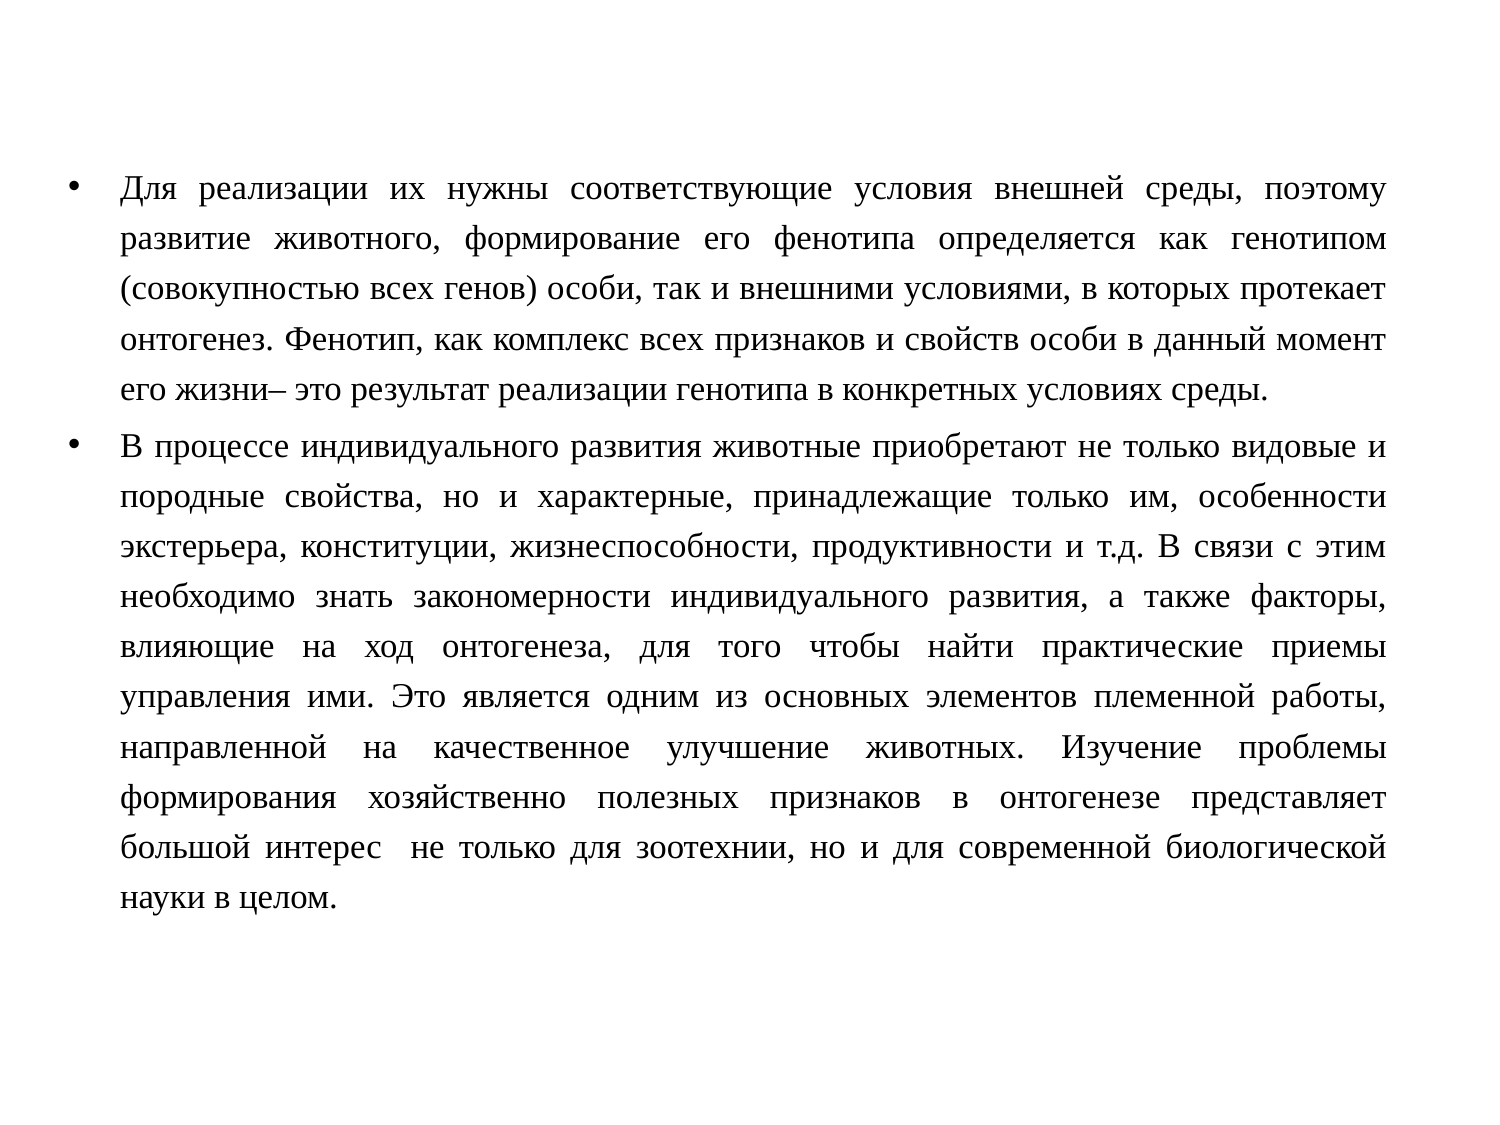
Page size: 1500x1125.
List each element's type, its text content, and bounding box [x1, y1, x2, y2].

list Для реализации их нужны соответствующие условия внешней среды, поэтому развитие животного, формирование его фенотипа определяется как генотипом (совокупностью всех генов) особи, так и внешними условиями, в которых протекает онтогенез. Фенотип, как комплекс всех признаков и свойств особи в данный момент его жизни– это результат реализации генотипа в конкретных условиях среды. В процессе индивидуального развития животные приобретают не только видовые и породные свойства, но и характерные, принадлежащие только им, особенности экстерьера, конституции, жизнеспособности, продуктивности и т.д. В связи с этим необходимо знать закономерности индивидуального развития, а также факторы, влияющие на ход онтогенеза, для того чтобы найти практические приемы управления ими. Это является одним из основных элементов племенной работы, направленной на качественное улучшение животных. Изучение проблемы формирования хозяйственно полезных признаков в онтогенезе представляет большой интерес не только для зоотехнии, но и для современной биологической науки в целом. [53, 149, 1404, 976]
